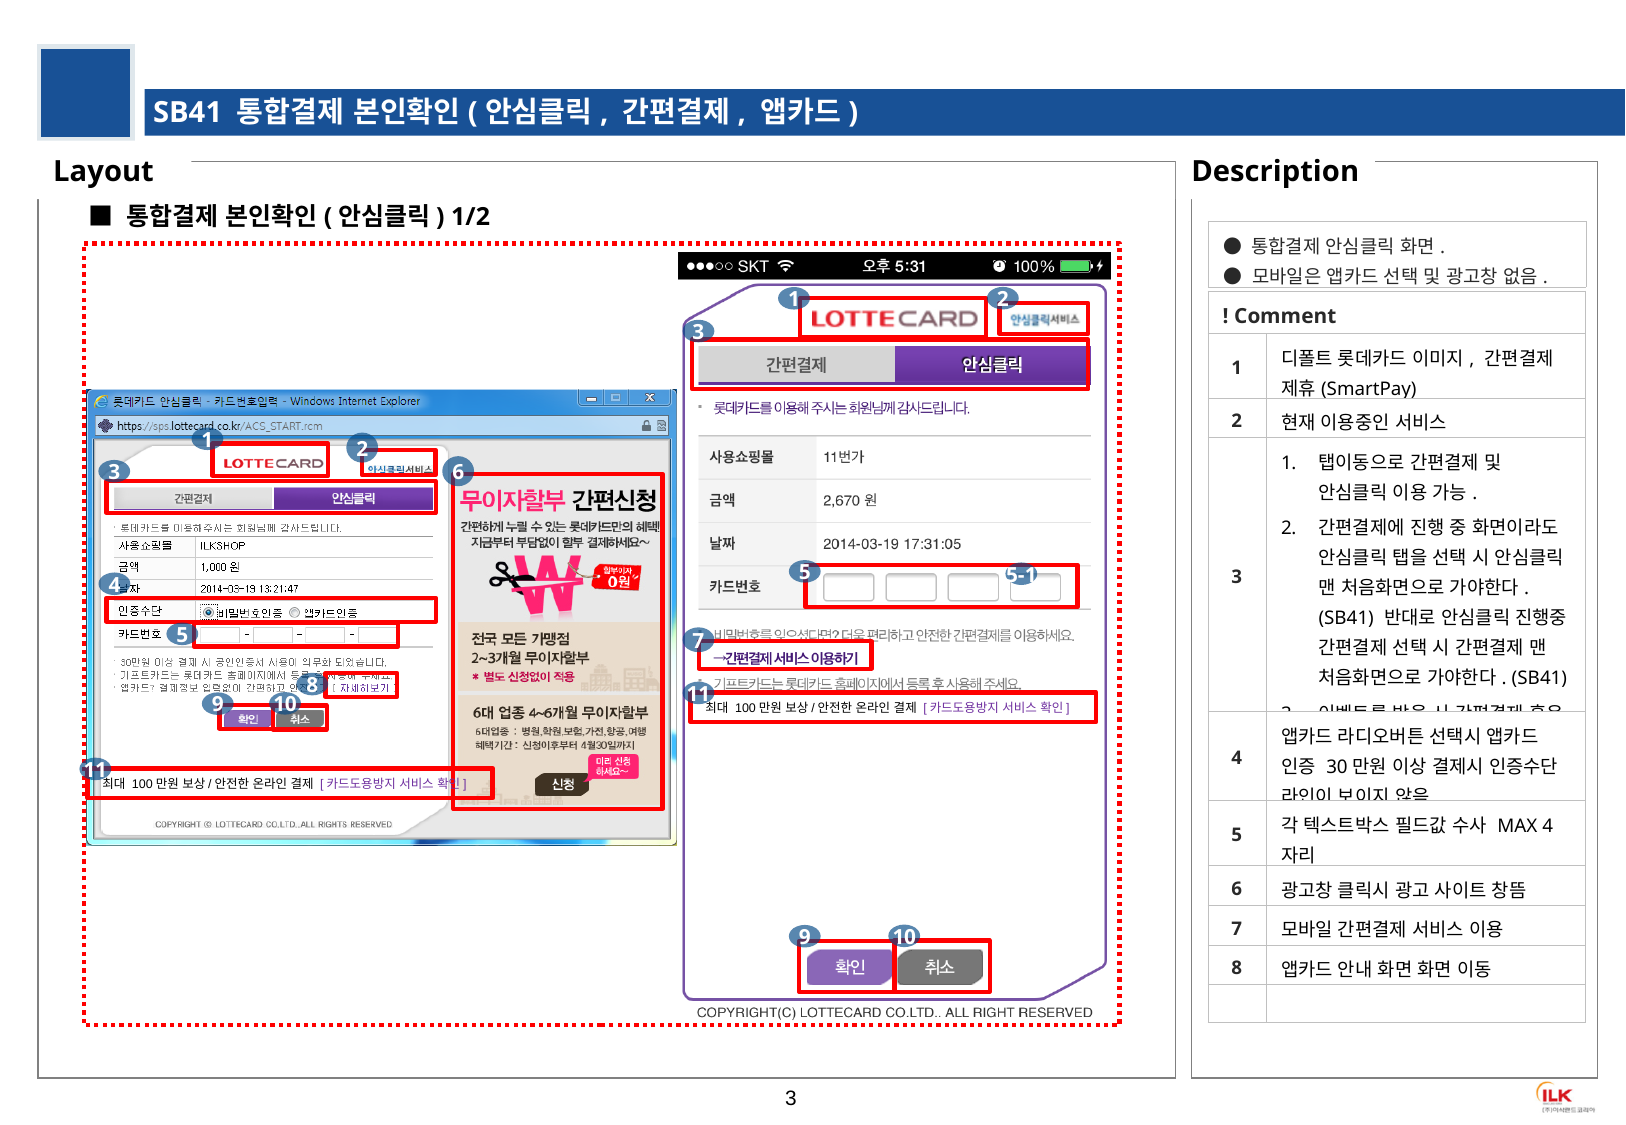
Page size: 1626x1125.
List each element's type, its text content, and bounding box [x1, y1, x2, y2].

table_cell 5 [1209, 801, 1266, 865]
text_box SB41 통합결제 본인확인(안심클릭, 간편결제, 앱카드) [153, 93, 1622, 129]
table_cell 각 텍스트박스 필드값 수사 MAX 4자리 [1267, 801, 1585, 865]
table_cell 2 [1209, 399, 1266, 437]
table_cell [1267, 985, 1585, 1022]
table_cell 3 [1209, 438, 1266, 711]
table_cell 탭이동으로 간편결제 및 안심클릭 이용 가능. 간편결제에 진행 중 화면이라도 안심클릭 탭을 선택 시 안심클릭 맨 처음화면으로 가야한다.(SB41) 반대로 안심클릭 진행중 간편결제 선택 시 간편결제 맨 처음화면으로 가야한다. (SB41) 이벤트를 받을 시 간편결제 혹은 안심클릭만 표시 되어야 한다. [1267, 438, 1585, 711]
table_cell 1 [1209, 334, 1266, 398]
table_cell 6 [1209, 866, 1266, 905]
table_cell 현재 이용중인 서비스 [1267, 399, 1585, 437]
picture [678, 252, 1112, 1021]
picture [1532, 1079, 1598, 1115]
table_cell 모바일 간편결제 서비스 이용 [1267, 906, 1585, 945]
table_cell [1209, 985, 1266, 1022]
table_cell 4 [1209, 712, 1266, 800]
table_cell 앱카드 안내 화면 화면 이동 [1267, 946, 1585, 984]
table_header ● 통합결제 안심클릭 화면. ● 모바일은 앱카드 선택 및 광고창 없음. [1209, 222, 1586, 287]
picture [86, 389, 677, 846]
table_cell 디폴트 롯데카드 이미지, 간편결제 제휴(SmartPay) [1267, 334, 1585, 398]
table_cell 앱카드 라디오버튼 선택시 앱카드 인증 30만원 이상 결제시 인증수단 라인이 보이지 않음. [1267, 712, 1585, 800]
table_header ! Comment [1209, 292, 1585, 333]
table_cell 광고창 클릭시 광고 사이트 창뜸 [1267, 866, 1585, 905]
text_box ■ 통합결제 본인확인(안심클릭) 1/2 [72, 185, 1131, 246]
table_cell 8 [1209, 946, 1266, 984]
table_cell 7 [1209, 906, 1266, 945]
